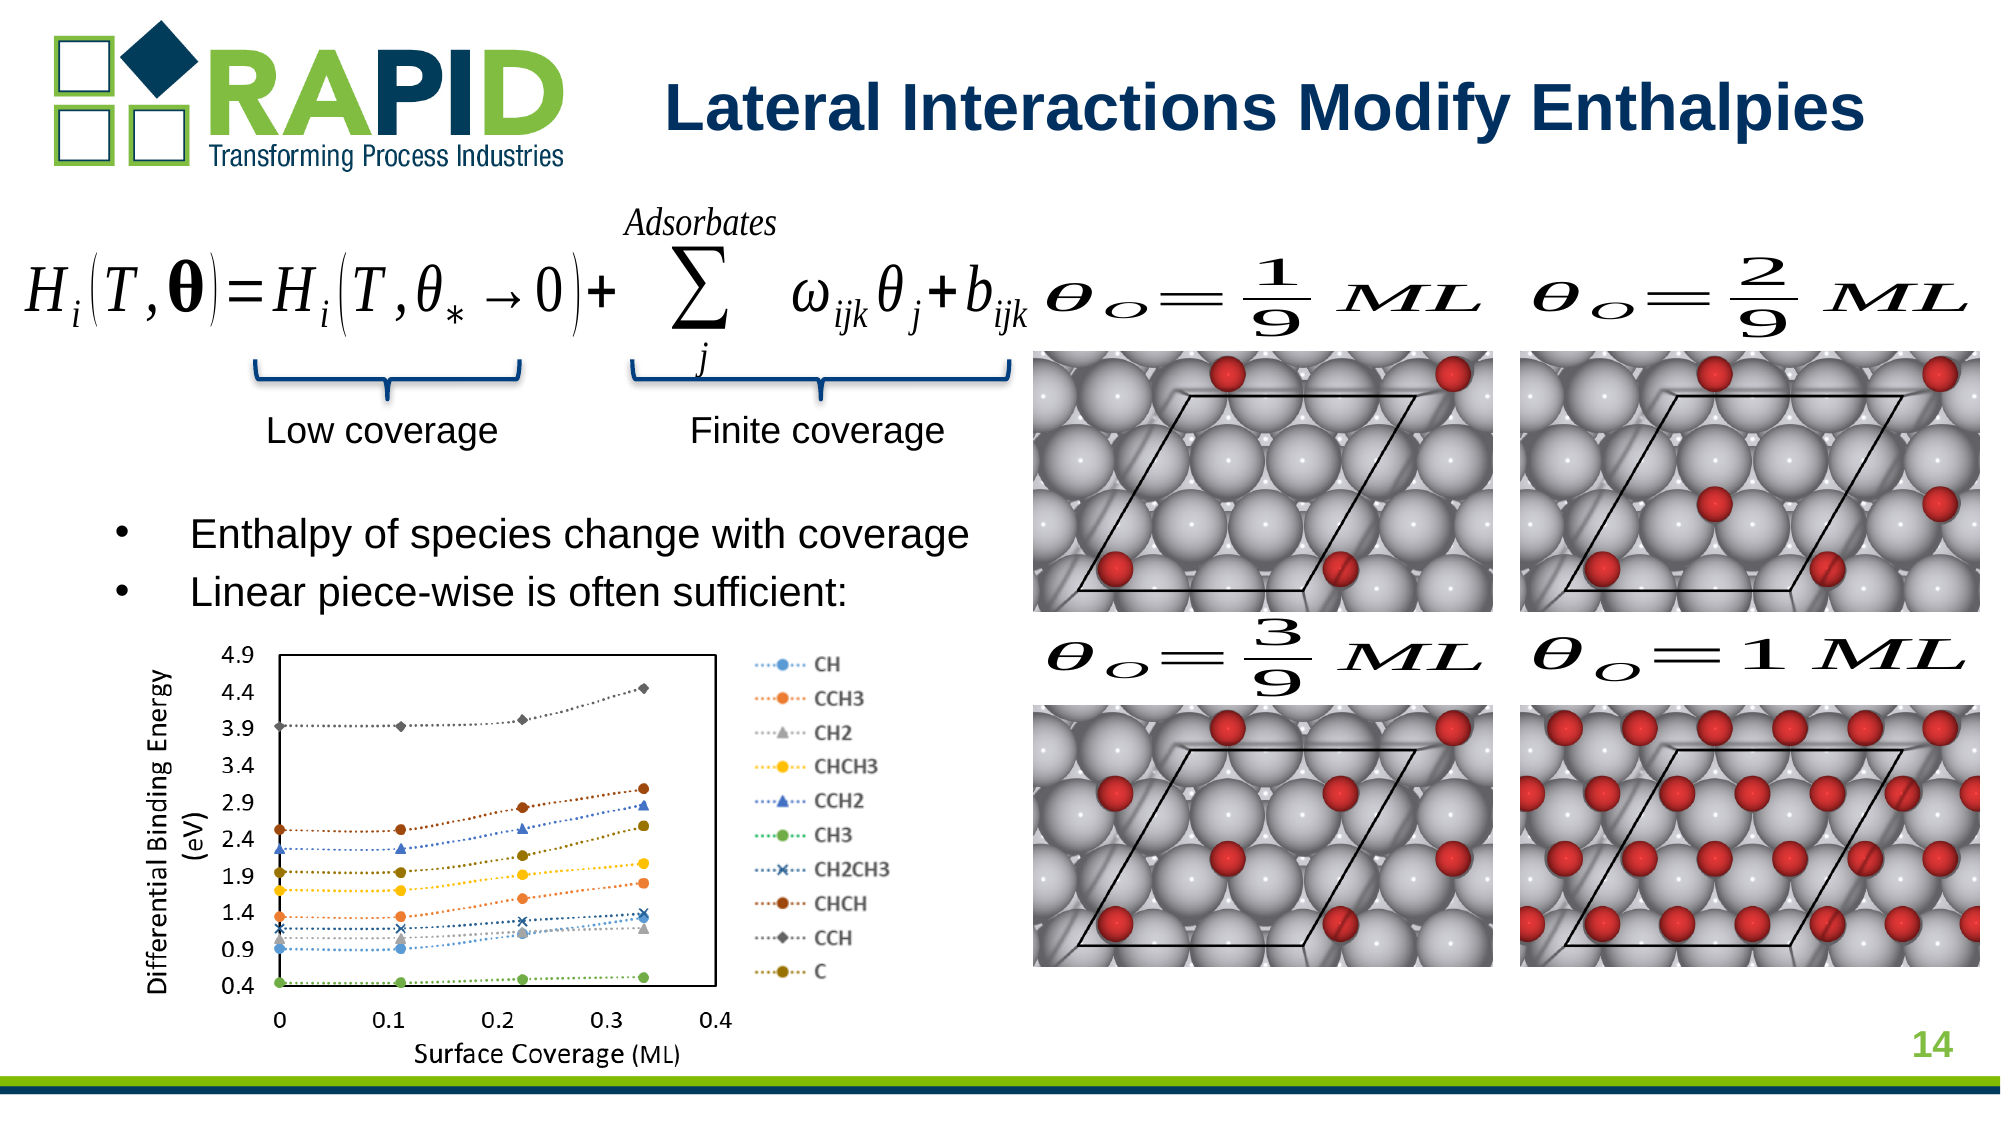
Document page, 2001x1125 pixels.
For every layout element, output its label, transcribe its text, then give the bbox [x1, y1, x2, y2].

text_box [630, 359, 1012, 402]
text_box Low coverage [251, 398, 543, 459]
list Enthalpy of species change with coverage Linear piece-wise is often sufficient: [99, 498, 1000, 984]
text_box Finite coverage [675, 399, 967, 459]
picture [0, 0, 2001, 1125]
title Lateral Interactions Modify Enthalpies [632, 10, 1900, 198]
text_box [1033, 248, 1980, 967]
text_box [253, 359, 522, 398]
